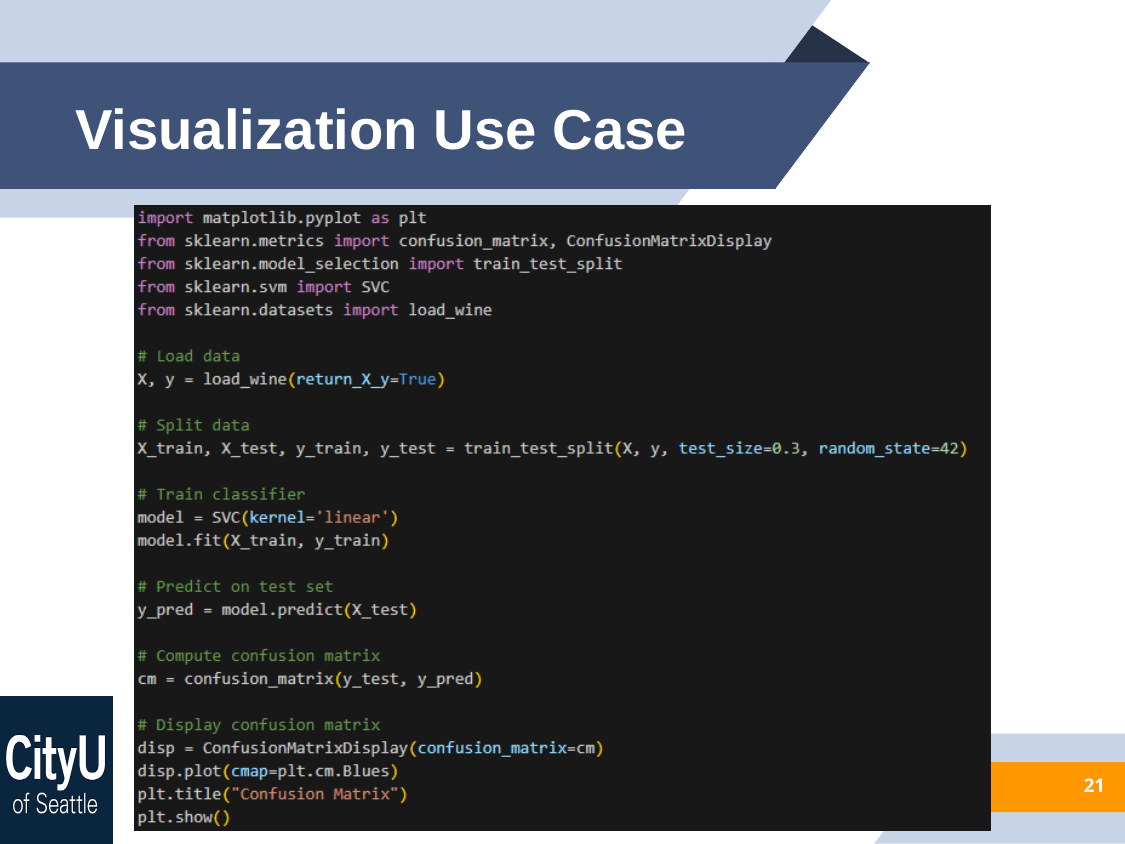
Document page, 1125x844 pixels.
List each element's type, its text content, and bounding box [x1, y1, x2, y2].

slide_number 21 [996, 760, 1121, 813]
picture [134, 205, 991, 831]
title Visualization Use Case [60, 64, 776, 190]
picture [0, 696, 113, 844]
